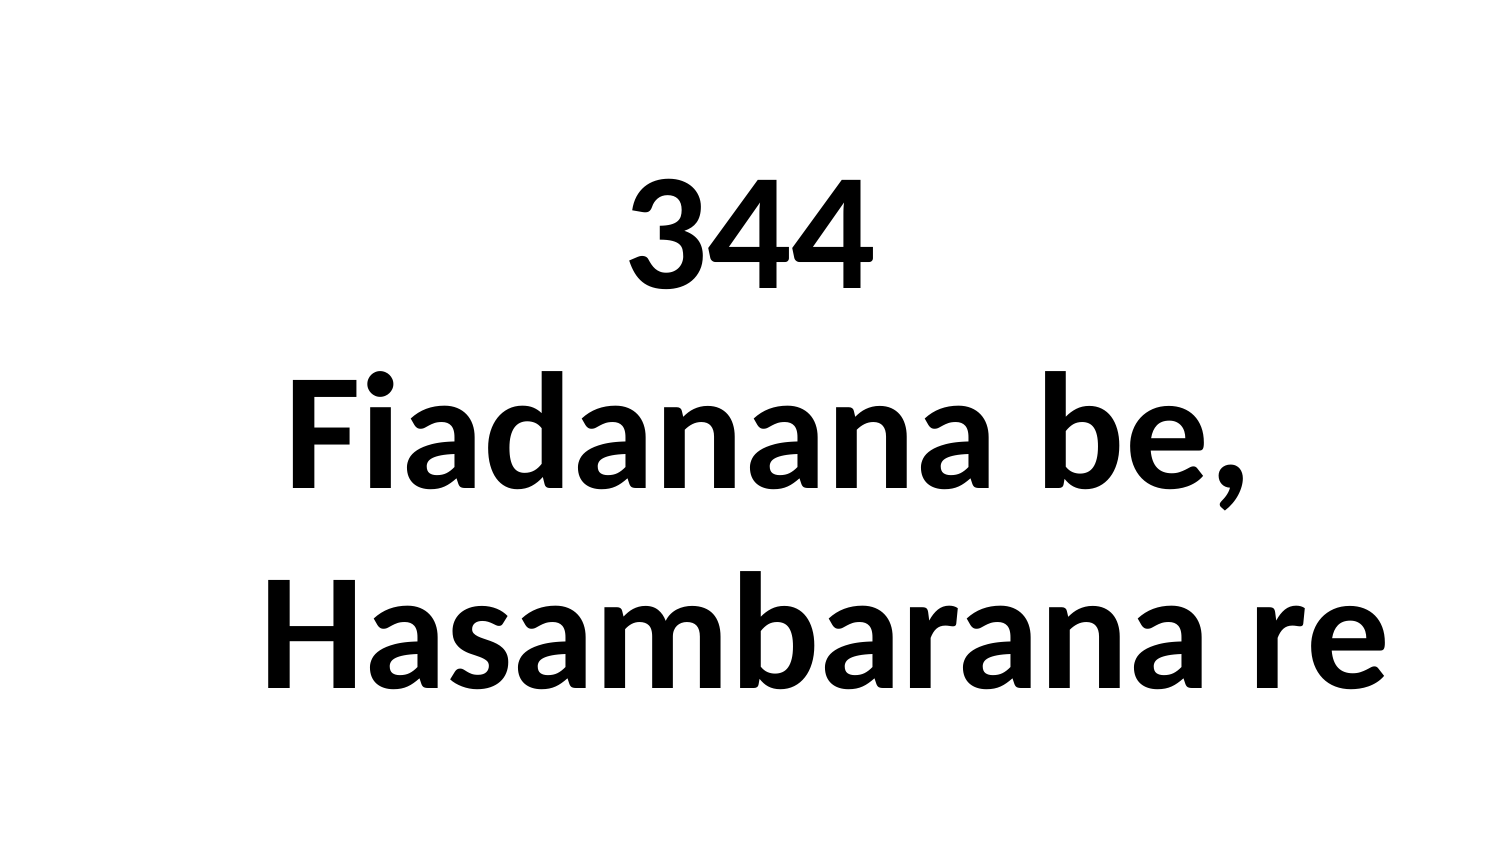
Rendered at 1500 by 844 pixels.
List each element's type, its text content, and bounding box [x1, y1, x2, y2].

title 344 Fiadanana be, Hasambarana re [0, 0, 1500, 844]
